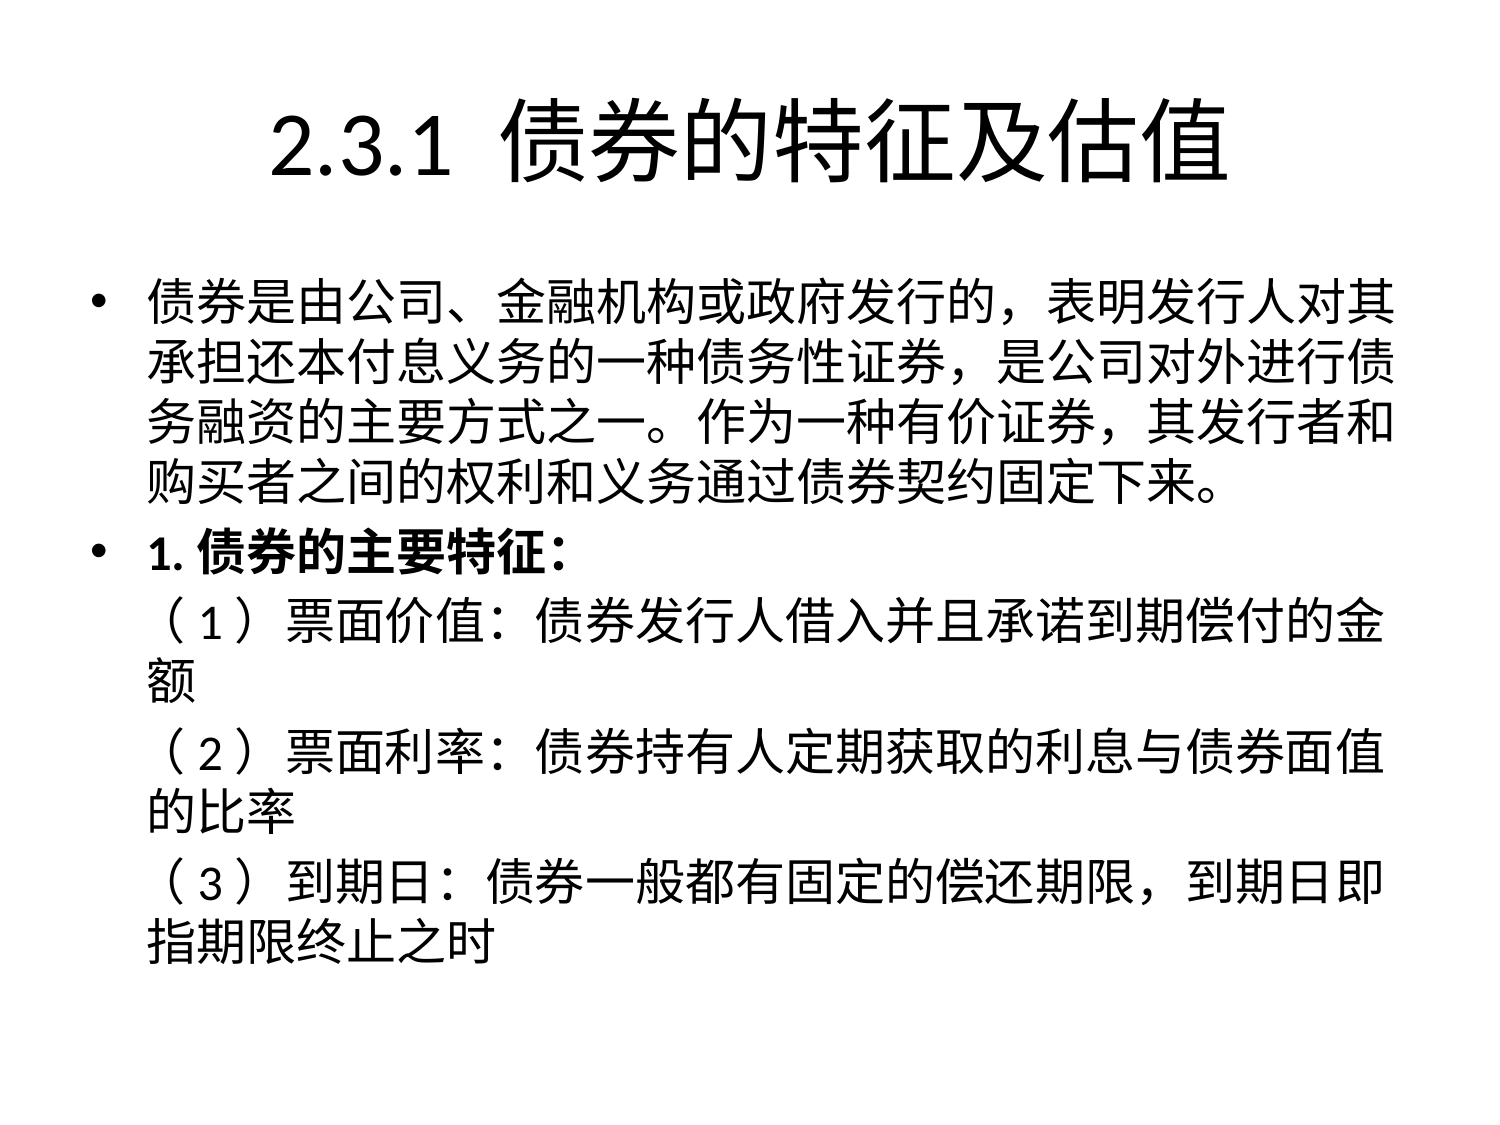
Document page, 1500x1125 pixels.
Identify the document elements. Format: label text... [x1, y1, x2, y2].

list 债券是由公司、金融机构或政府发行的，表明发行人对其承担还本付息义务的一种债务性证券，是公司对外进行债务融资的主要方式之一。作为一种有价证券，其发行者和购买者之间的权利和义务通过债券契约固定下来。 1.债券的主要特征： （1）票面价值：债券发行人借入并且承诺到期偿付的金额 （2）票面利率：债券持有人定期获取的利息与债券面值的比率 （3）到期日：债券一般都有固定的偿还期限，到期日即指期限终止之时 [75, 262, 1425, 1005]
title 2.3.1 债券的特征及估值 [75, 45, 1425, 233]
